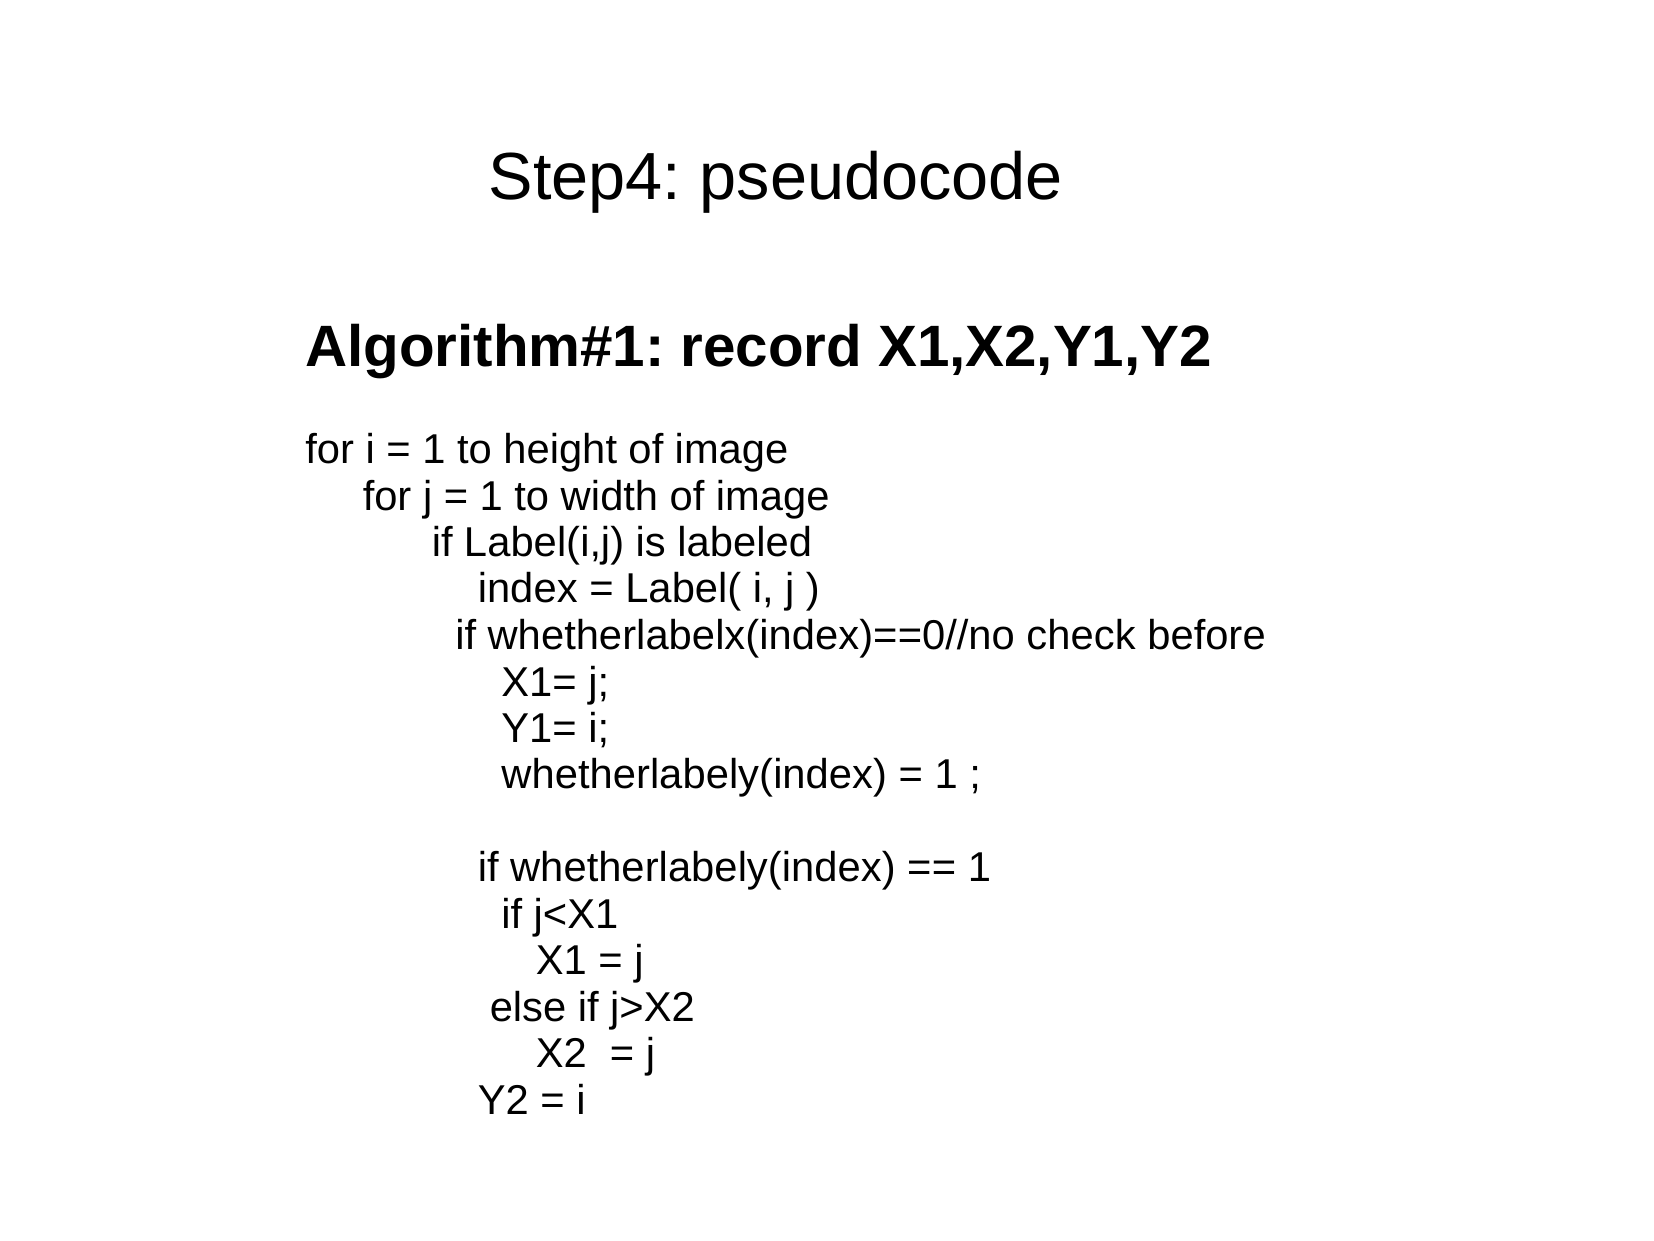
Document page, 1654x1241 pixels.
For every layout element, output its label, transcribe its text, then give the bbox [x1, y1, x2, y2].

text_box Step4: pseudocode [264, 132, 1306, 222]
text_box Algorithm#1: record X1,X2,Y1,Y2 for i = 1 to height of image for j = 1 to width of image if Label(i,j) is labeled index = Label( i, j ) if whetherlabelx(index)==0//no check before X1= j; Y1= i; whetherlabely(index) = 1 ; if whetherlabely(index) == 1 if j<X1 X1 = j else if j>X2 X2 = j Y2 = i [290, 307, 1527, 1131]
